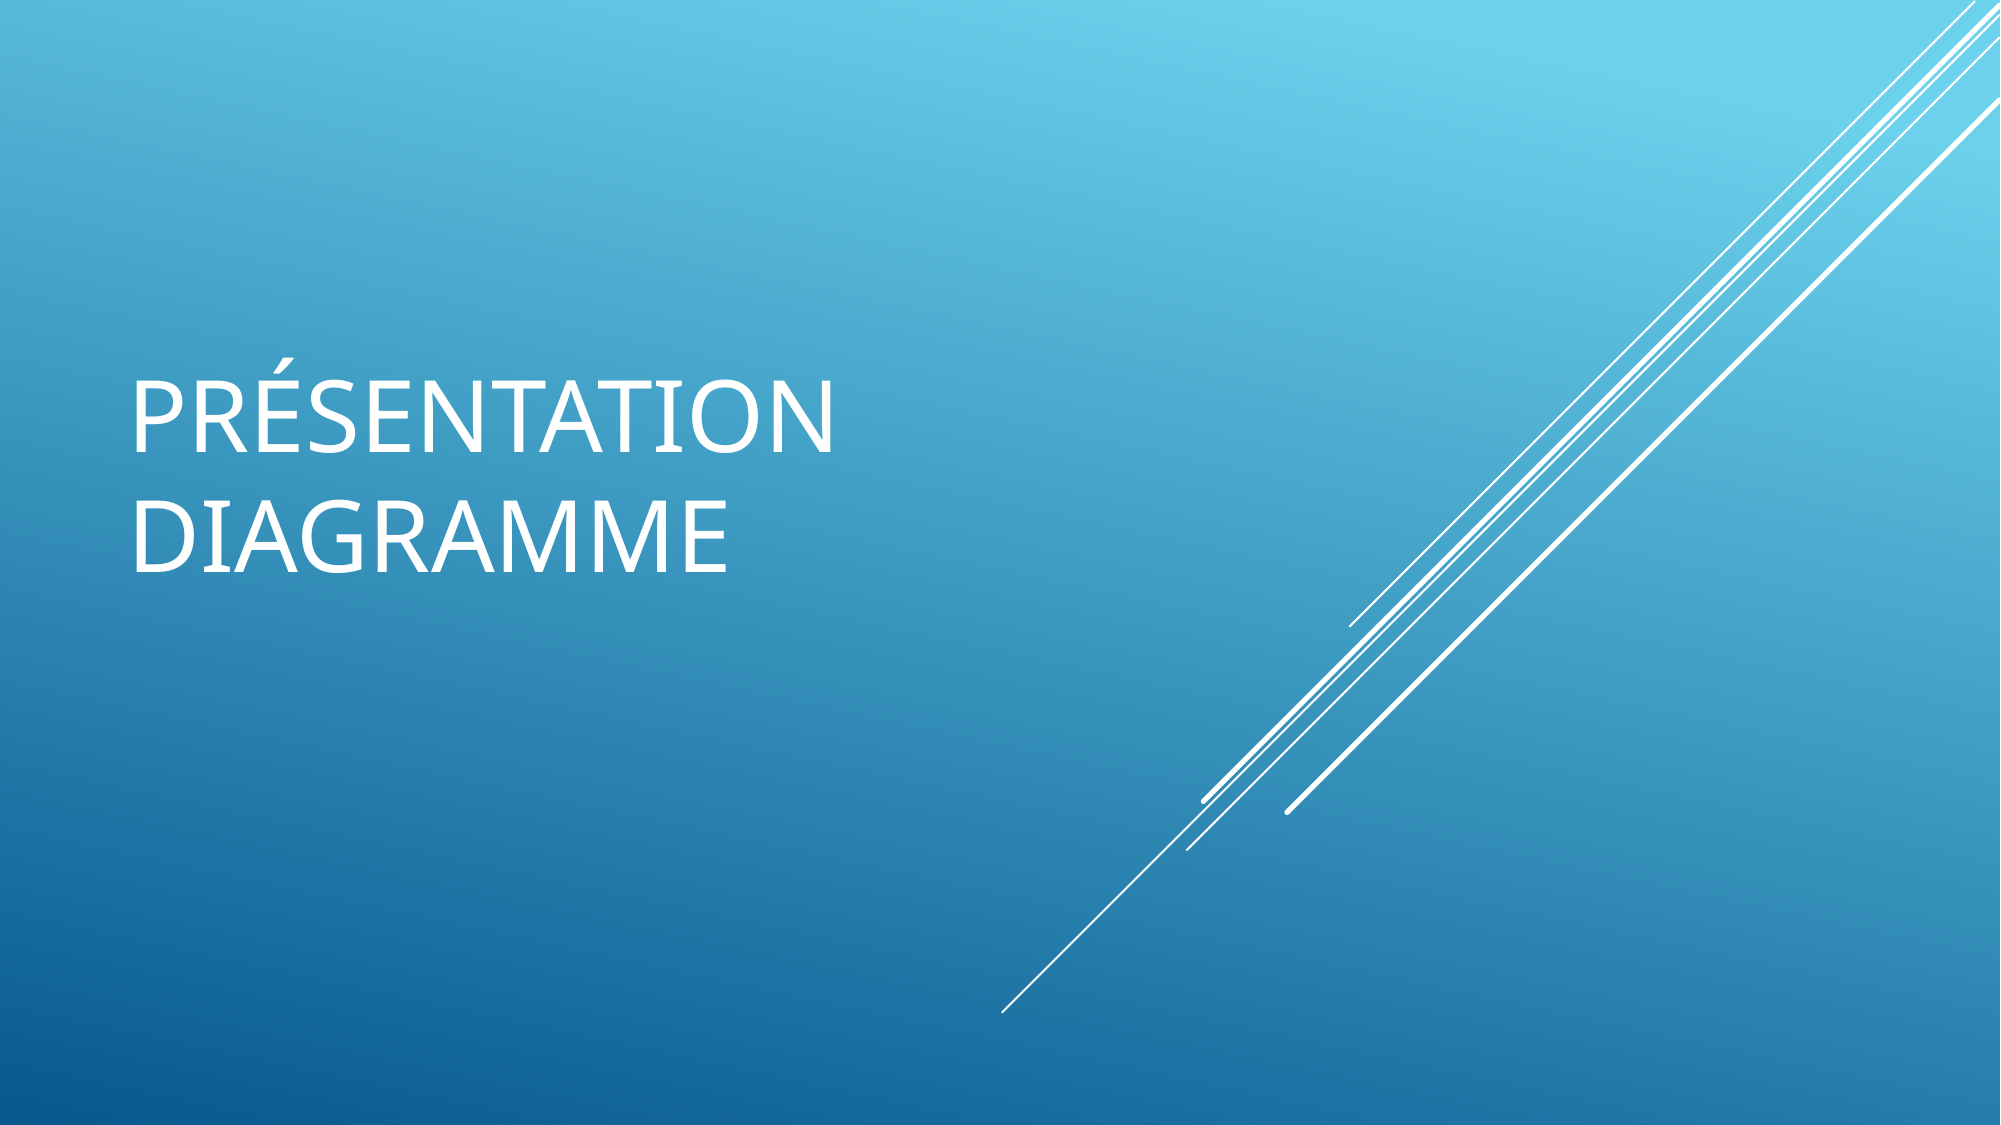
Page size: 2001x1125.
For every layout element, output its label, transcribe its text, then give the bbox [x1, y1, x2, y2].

title Présentation Diagramme [112, 112, 1425, 600]
